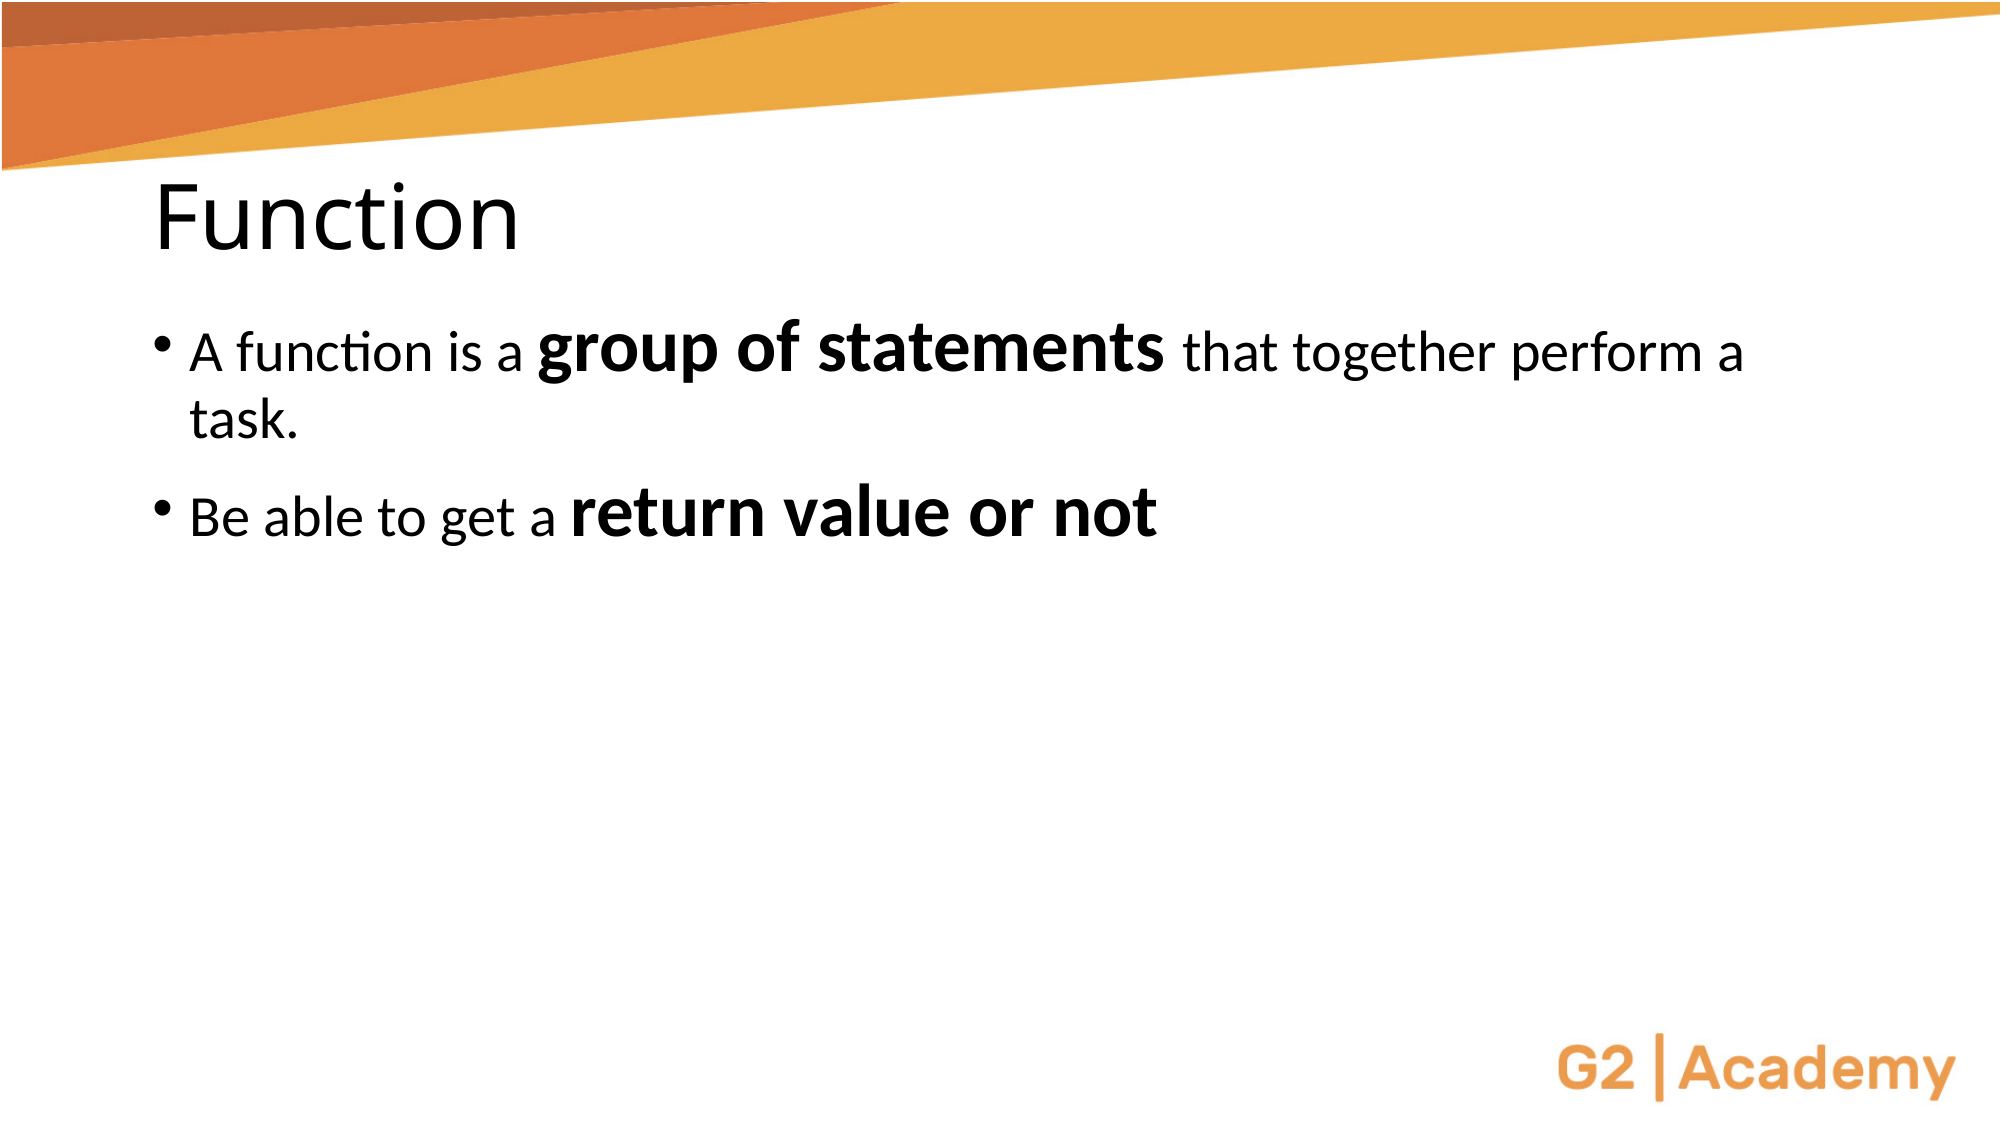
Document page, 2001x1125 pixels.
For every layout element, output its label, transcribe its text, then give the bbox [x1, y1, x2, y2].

picture [1, 2, 2000, 1125]
list A function is a group of statements that together perform a task. Be able to get a return value or not [137, 299, 1863, 1014]
title Function [137, 163, 1863, 278]
